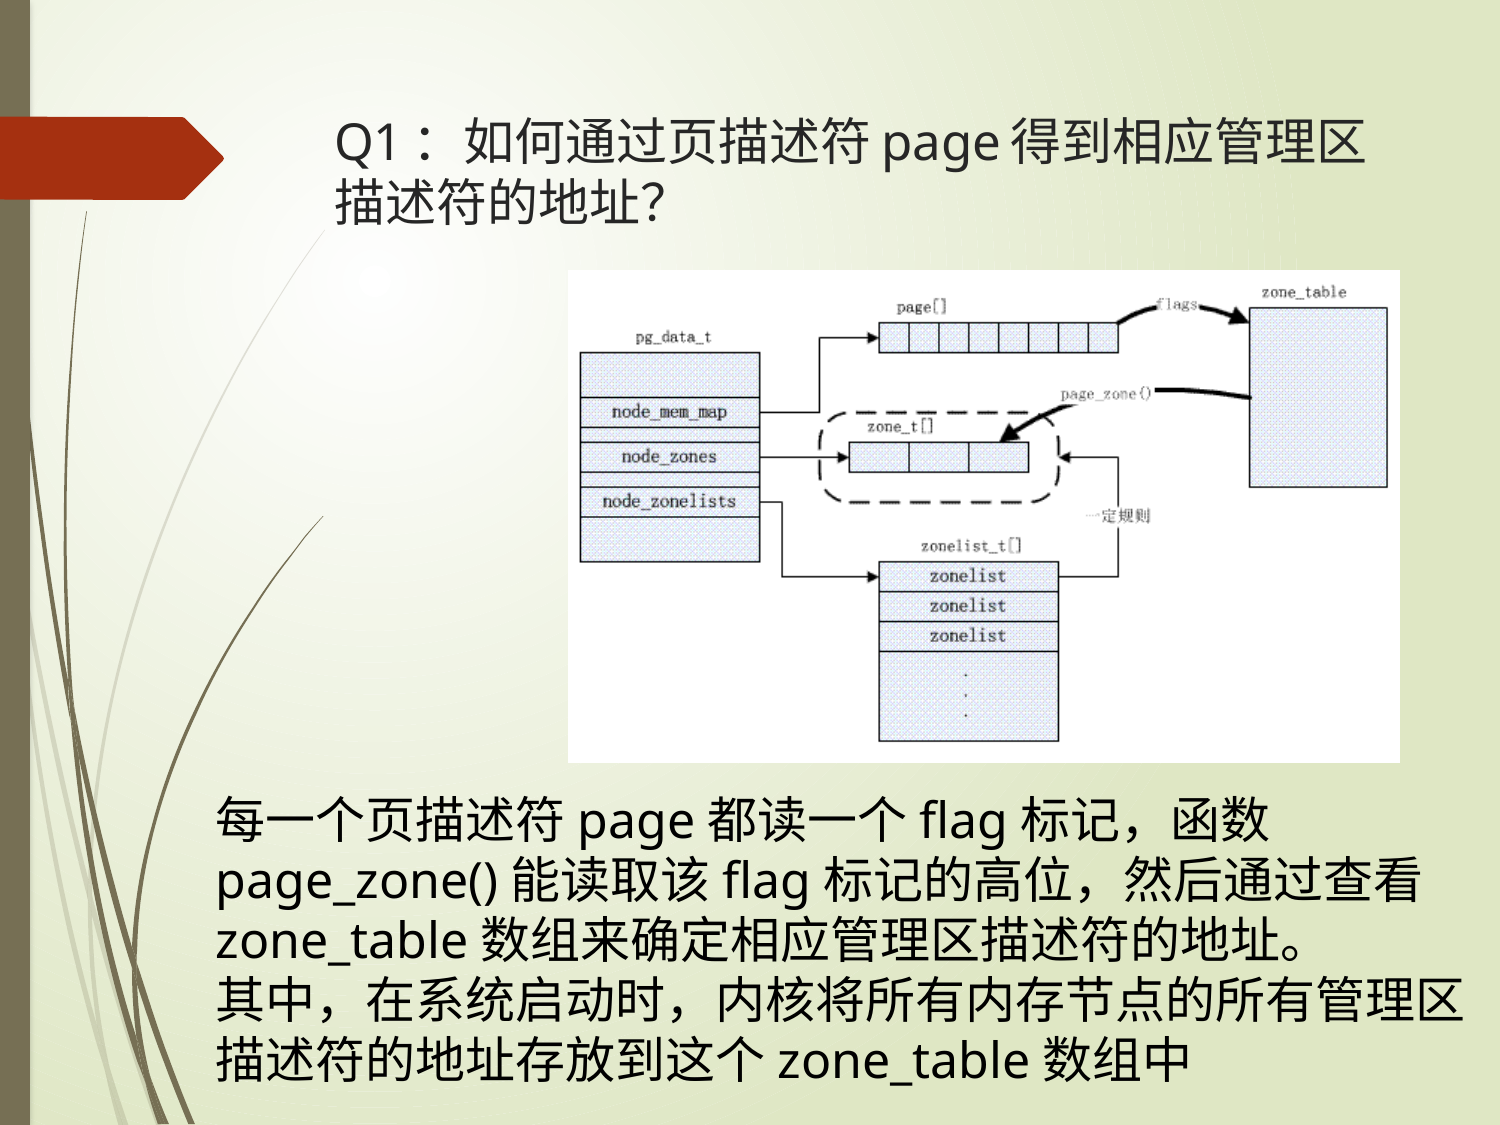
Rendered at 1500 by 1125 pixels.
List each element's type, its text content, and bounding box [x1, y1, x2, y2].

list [568, 269, 1401, 763]
text_box 每一个页描述符page都读一个flag标记，函数page_zone()能读取该flag标记的高位，然后通过查看zone_table数组来确定相应管理区描述符的地址。 其中，在系统启动时，内核将所有内存节点的所有管理区描述符的地址存放到这个zone_table数组中 [200, 781, 1489, 1097]
title Q1：如何通过页描述符page得到相应管理区描述符的地址？ [319, 102, 1400, 313]
